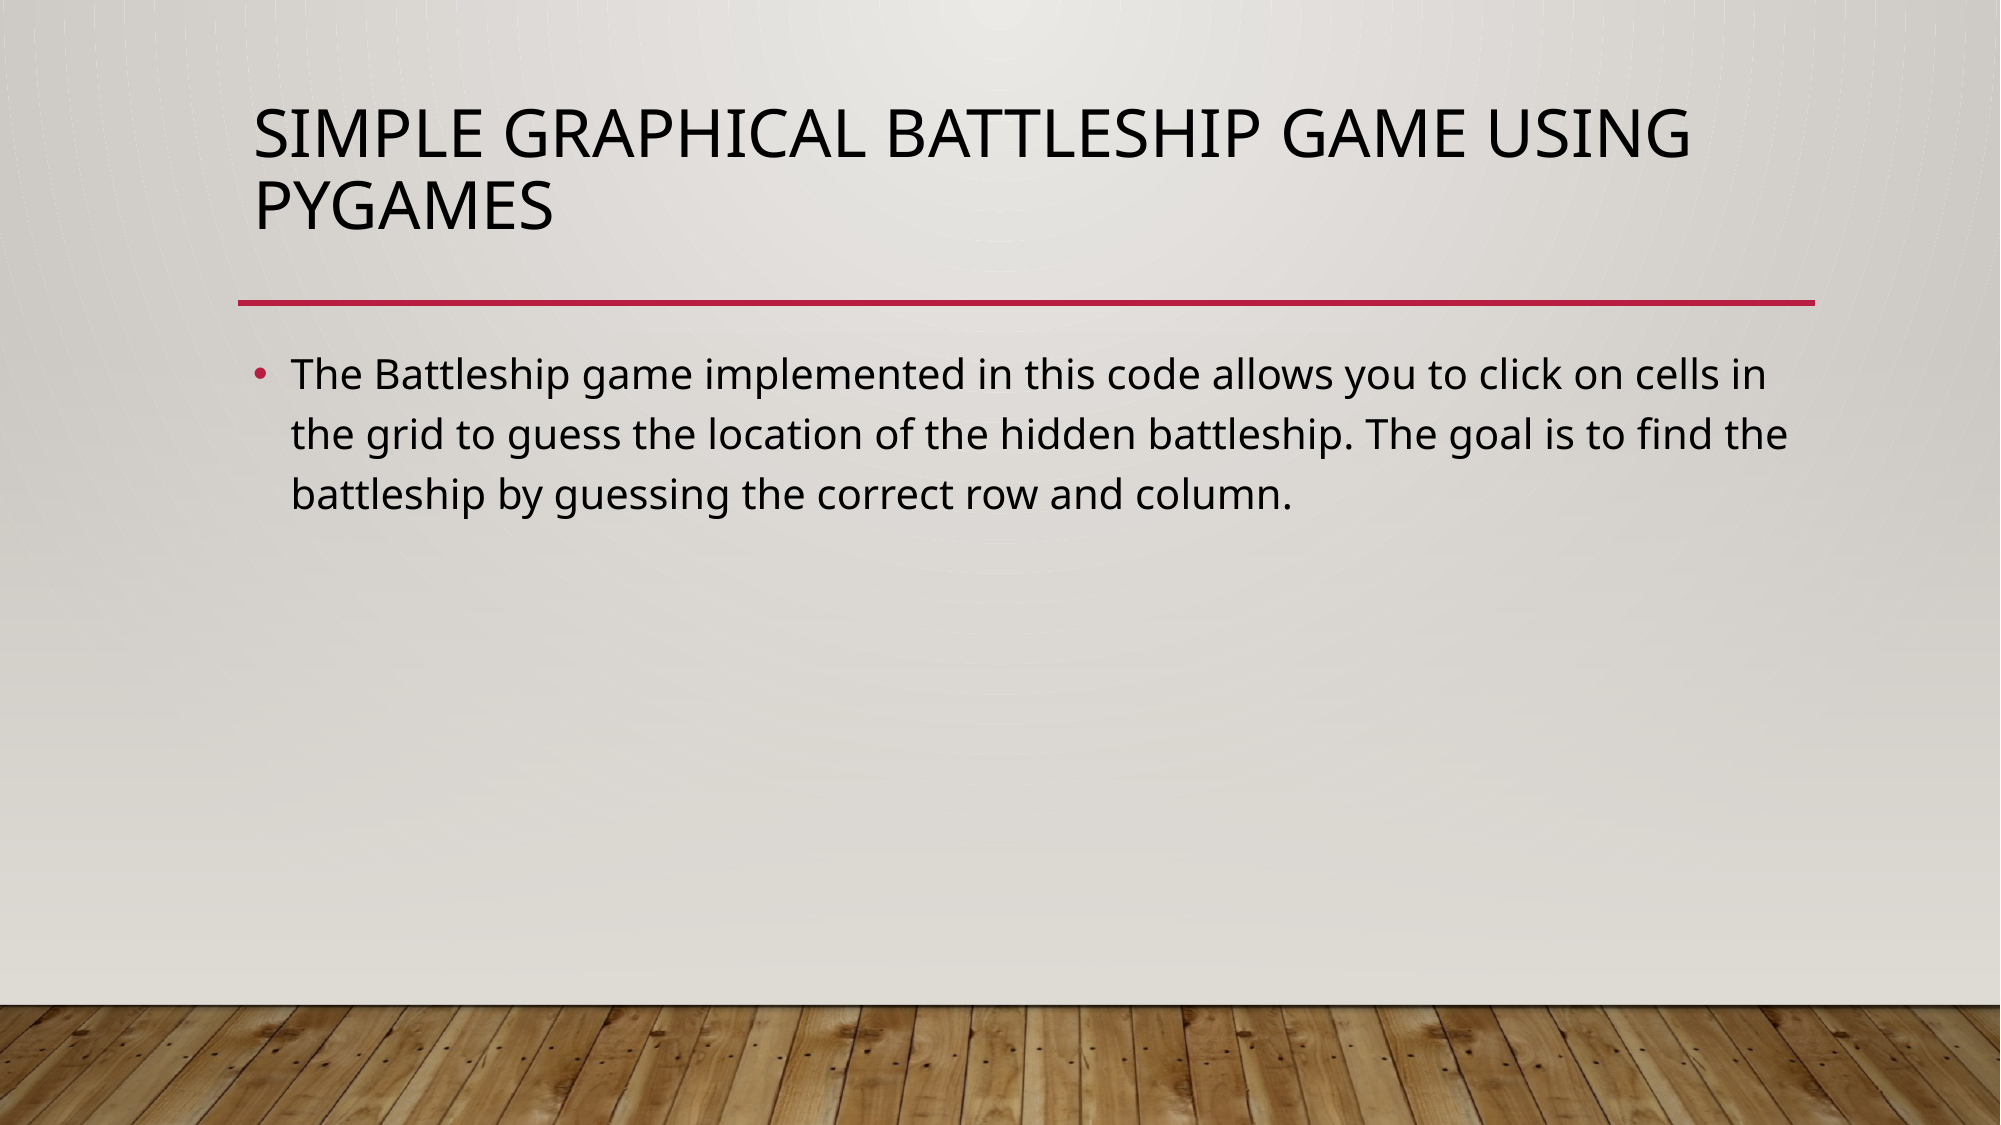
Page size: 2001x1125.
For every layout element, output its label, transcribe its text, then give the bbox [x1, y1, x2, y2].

list The Battleship game implemented in this code allows you to click on cells in the grid to guess the location of the hidden battleship. The goal is to find the battleship by guessing the correct row and column. [238, 330, 1814, 897]
title simple graphical Battleship game using Pygames [238, 92, 1814, 265]
picture [0, 1005, 2000, 1125]
